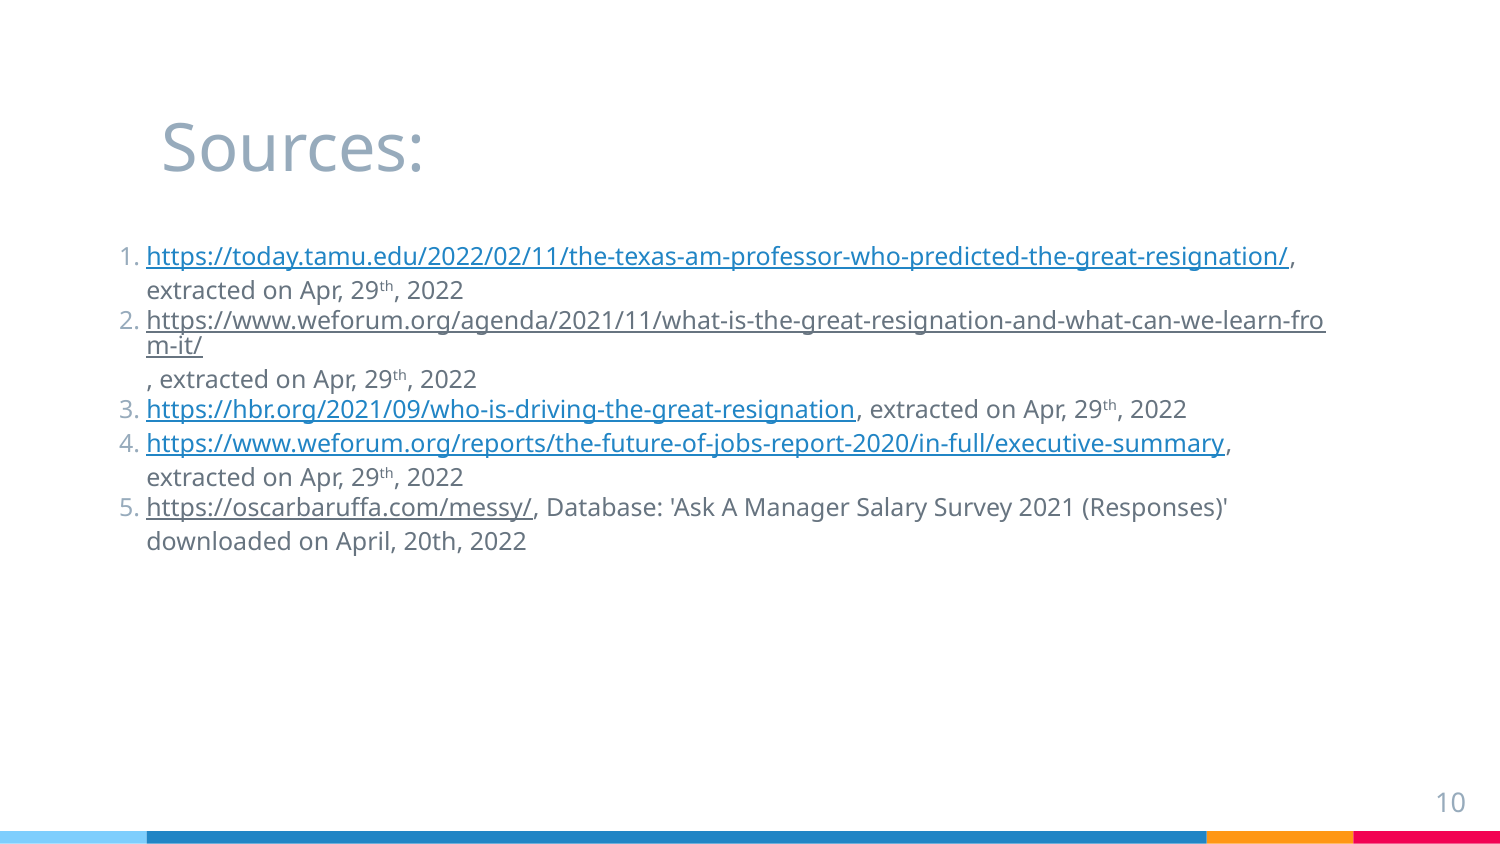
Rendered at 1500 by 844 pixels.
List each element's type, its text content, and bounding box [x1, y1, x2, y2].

title Sources: [146, 58, 1207, 200]
list https://today.tamu.edu/2022/02/11/the-texas-am-professor-who-predicted-the-great-resignation/, extracted on Apr, 29th, 2022 https://www.weforum.org/agenda/2021/11/what-is-the-great-resignation-and-what-can-we-learn-from-it/, extracted on Apr, 29th, 2022 https://hbr.org/2021/09/who-is-driving-the-great-resignation, extracted on Apr, 29th, 2022 https://www.weforum.org/reports/the-future-of-jobs-report-2020/in-full/executive-summary, extracted on Apr, 29th, 2022 https://oscarbaruffa.com/messy/, Database: 'Ask A Manager Salary Survey 2021 (Responses)' downloaded on April, 20th, 2022 [104, 225, 1350, 809]
slide_number 10 [1391, 770, 1482, 822]
